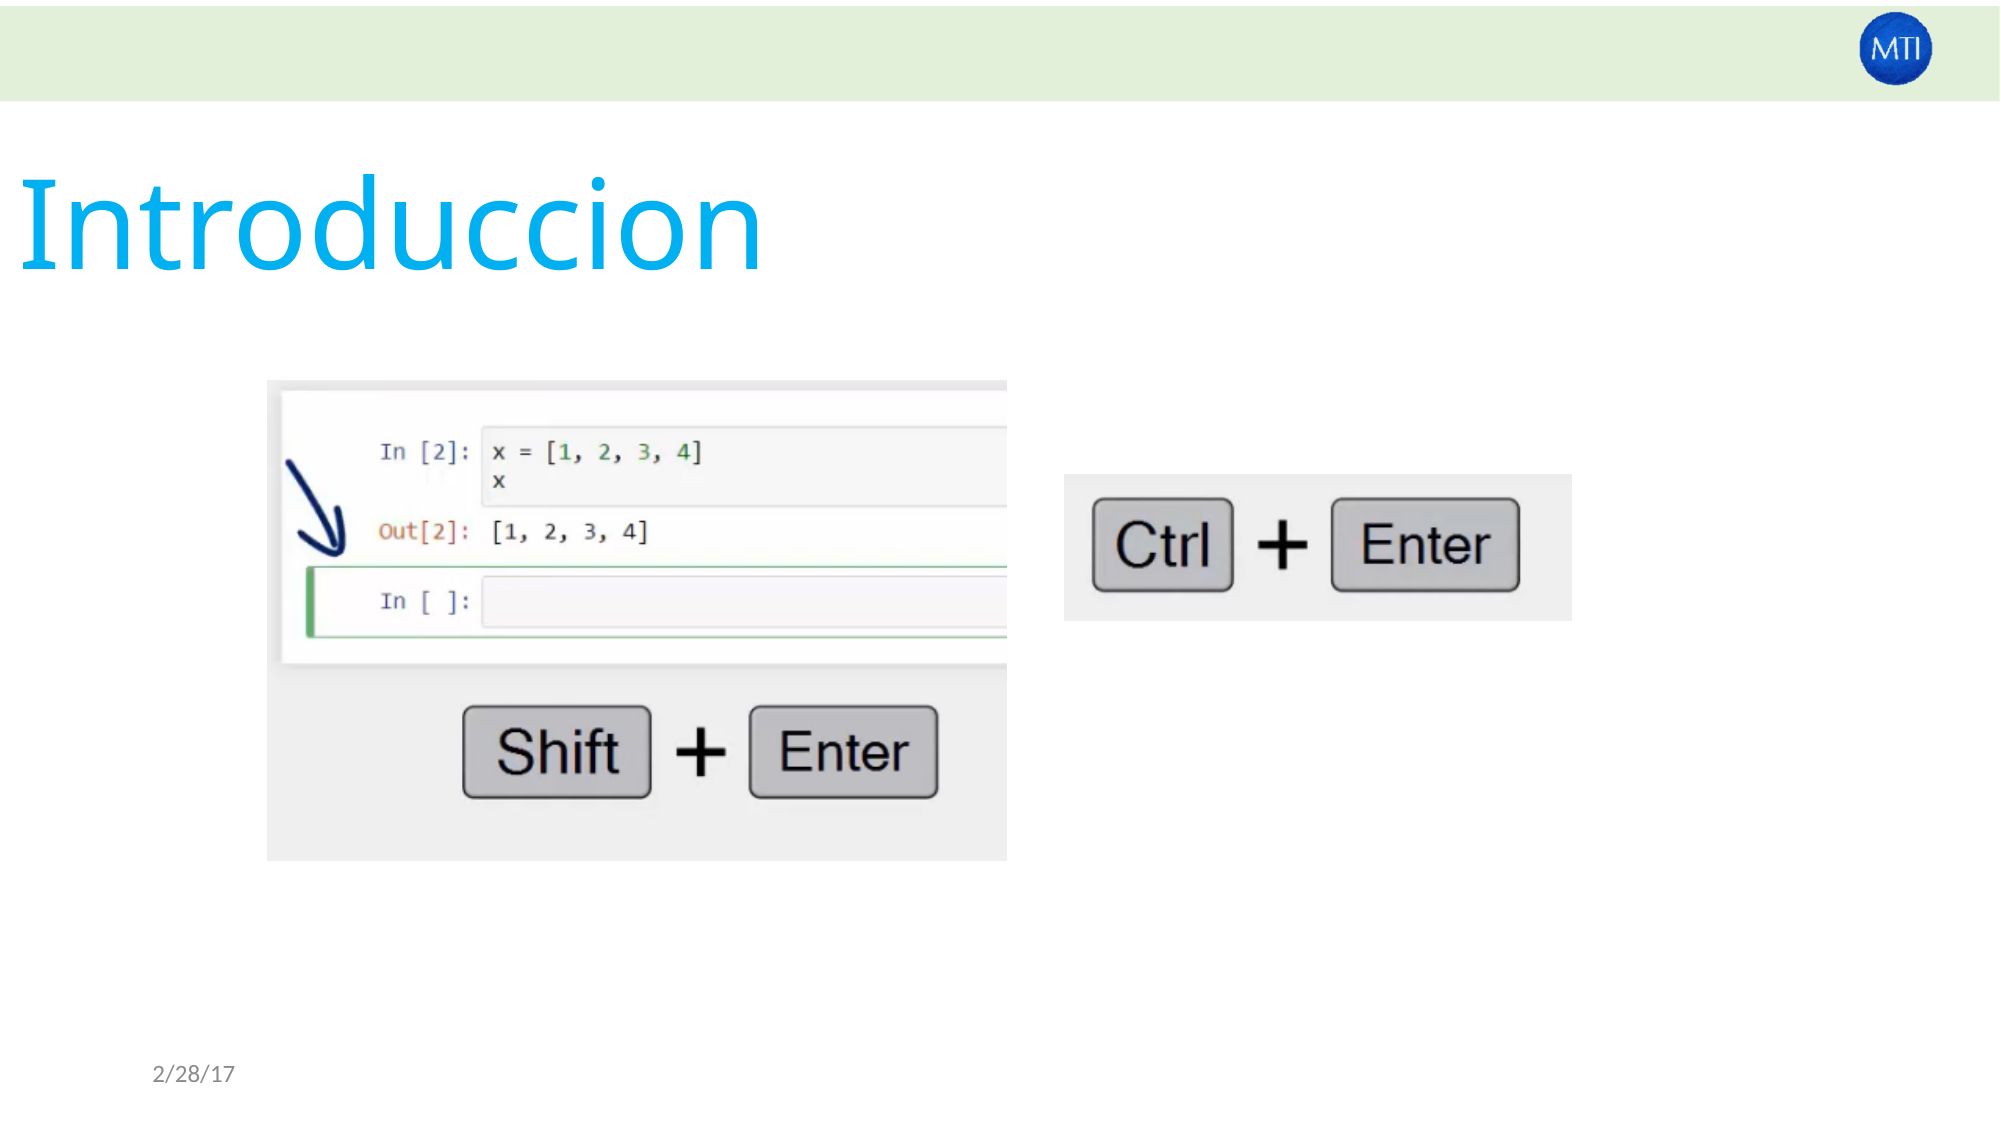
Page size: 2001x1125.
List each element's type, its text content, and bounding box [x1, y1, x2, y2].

picture [267, 380, 1007, 861]
picture [1064, 474, 1572, 621]
text_box Introduccion [4, 137, 784, 303]
picture [1795, 4, 1999, 93]
text_box [0, 5, 2000, 102]
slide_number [137, 1042, 588, 1103]
